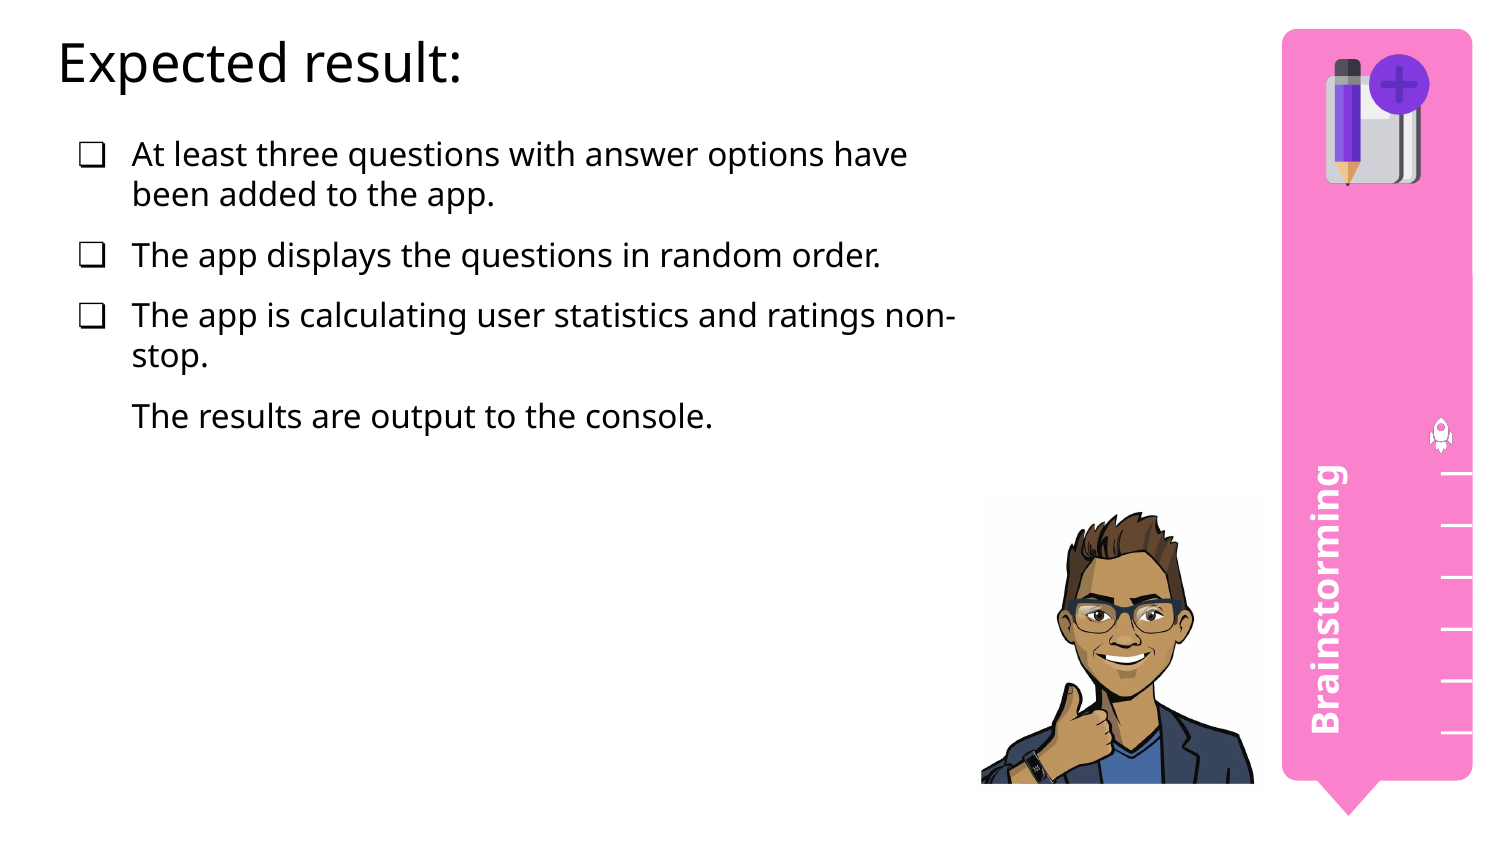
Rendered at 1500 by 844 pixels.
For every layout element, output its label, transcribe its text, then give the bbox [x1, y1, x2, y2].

text_box At least three questions with answer options have been added to the app. The app displays the questions in random order. The app is calculating user statistics and ratings non-stop. The results are output to the console. [41, 118, 1010, 565]
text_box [1281, 28, 1473, 817]
picture [1290, 38, 1464, 202]
picture [1423, 412, 1459, 459]
picture [976, 495, 1269, 794]
text_box Expected result: [57, 28, 1217, 133]
